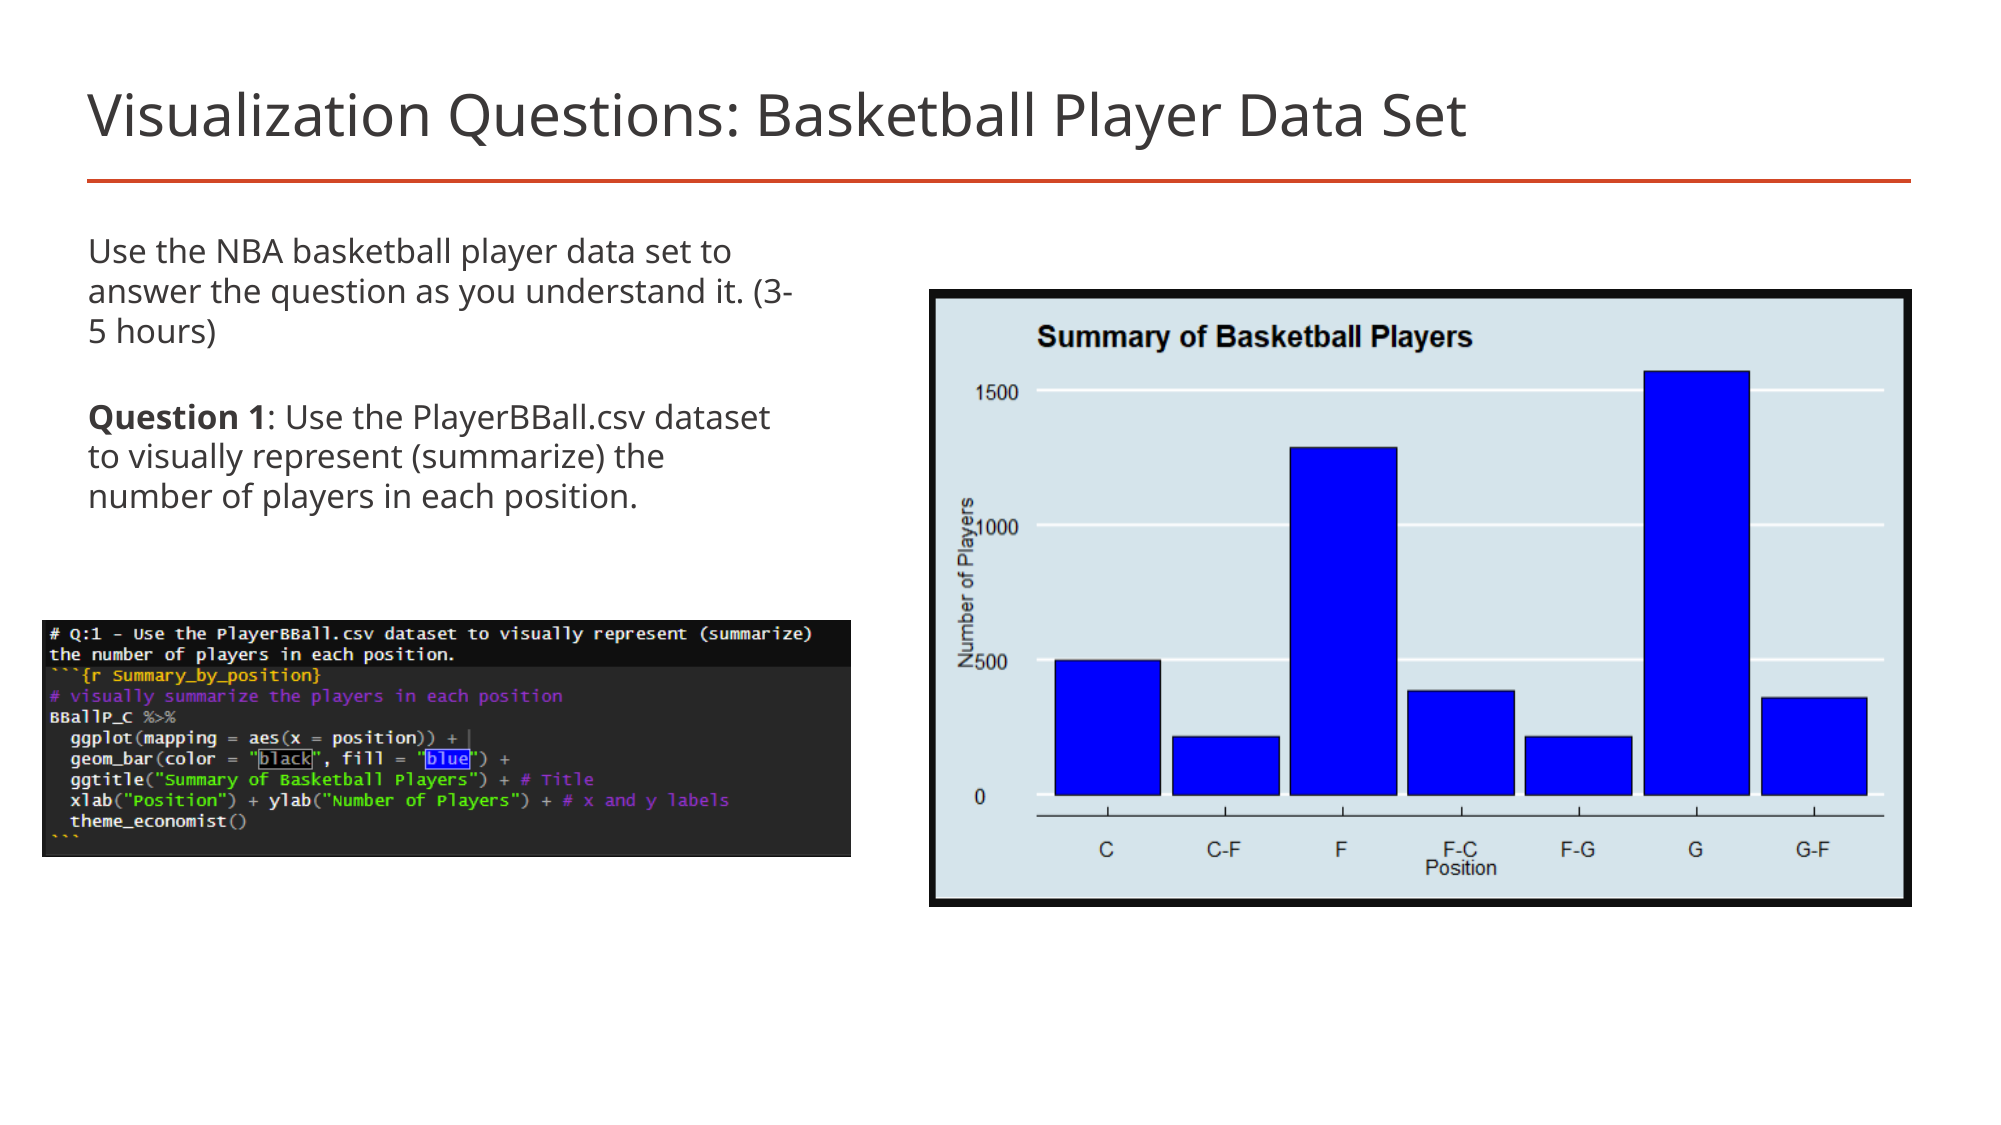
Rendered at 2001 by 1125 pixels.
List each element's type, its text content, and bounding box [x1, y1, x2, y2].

list Use the NBA basketball player data set to answer the question as you understand it. (3-5 hours) Question 1: Use the PlayerBBall.csv dataset to visually represent (summarize) the number of players in each position. [72, 222, 813, 574]
title Visualization Questions: Basketball Player Data Set [72, 70, 1912, 163]
picture [929, 289, 1912, 907]
picture [42, 620, 851, 857]
